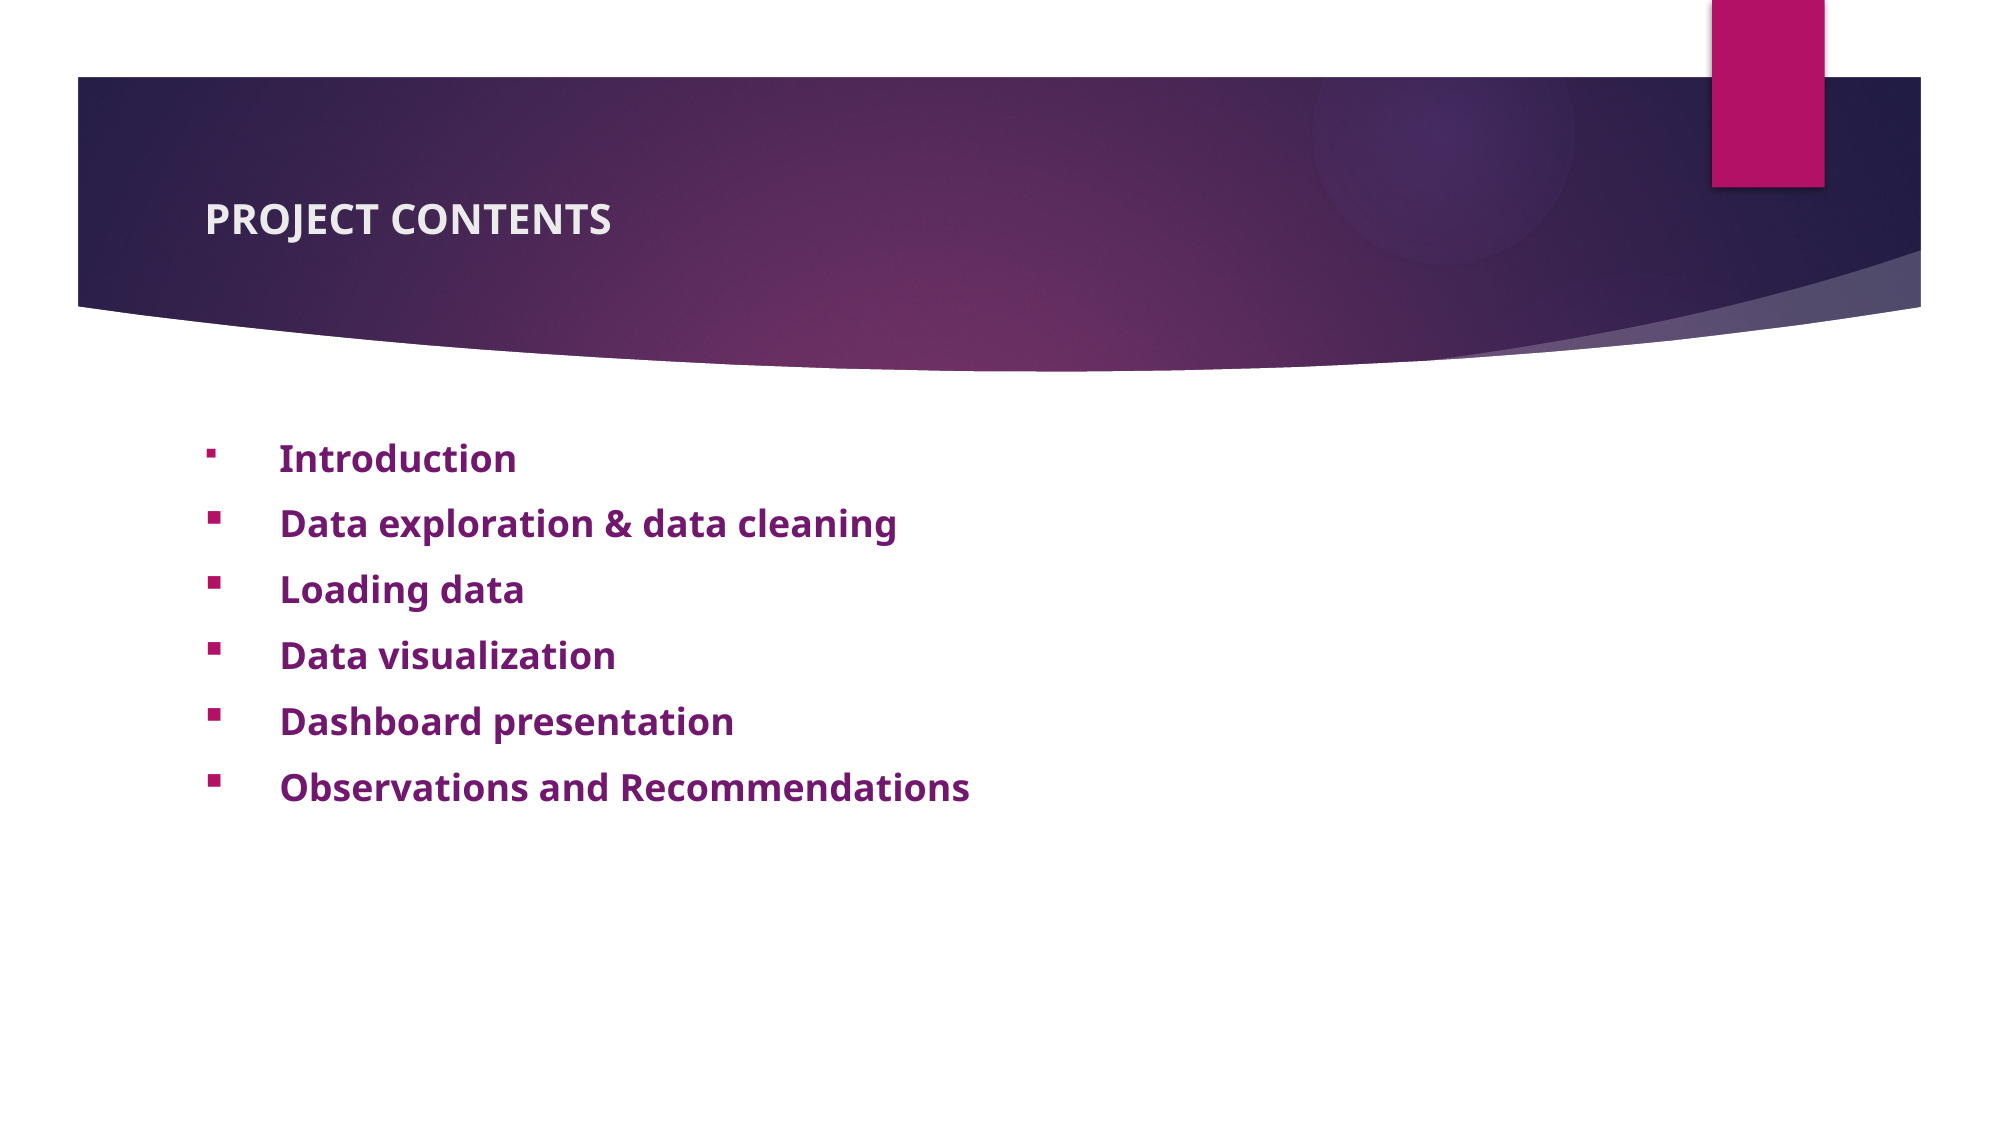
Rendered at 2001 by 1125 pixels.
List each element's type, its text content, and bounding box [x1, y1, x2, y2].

title PROJECT CONTENTS [189, 159, 1627, 276]
list Introduction Data exploration & data cleaning Loading data Data visualization Dashboard presentation Observations and Recommendations [189, 427, 1638, 988]
